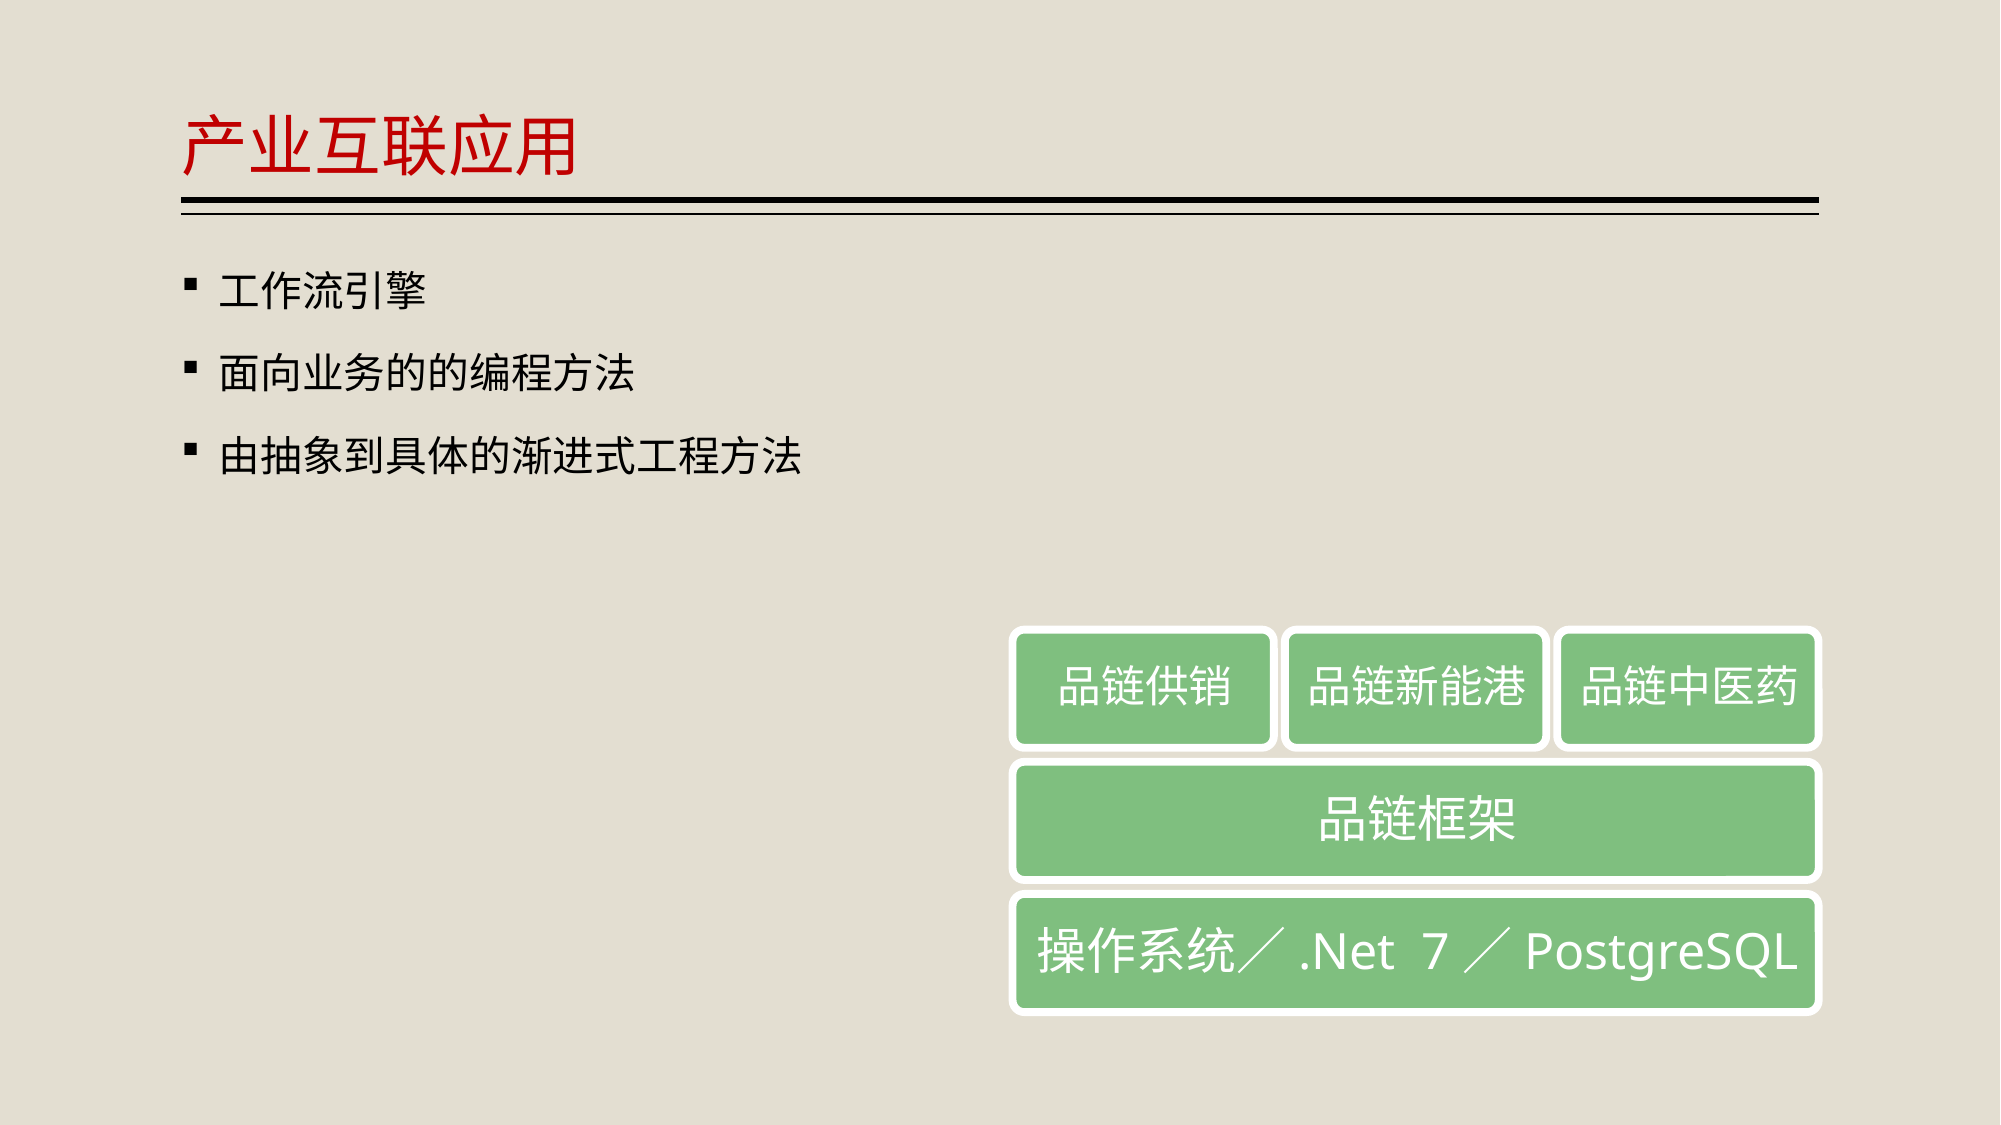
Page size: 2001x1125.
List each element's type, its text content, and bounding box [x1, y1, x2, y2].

list 工作流引擎 面向业务的的编程方法 由抽象到具体的渐进式工程方法 [181, 262, 988, 1013]
title 产业互联应用 [181, 12, 1819, 193]
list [1012, 629, 1819, 1013]
